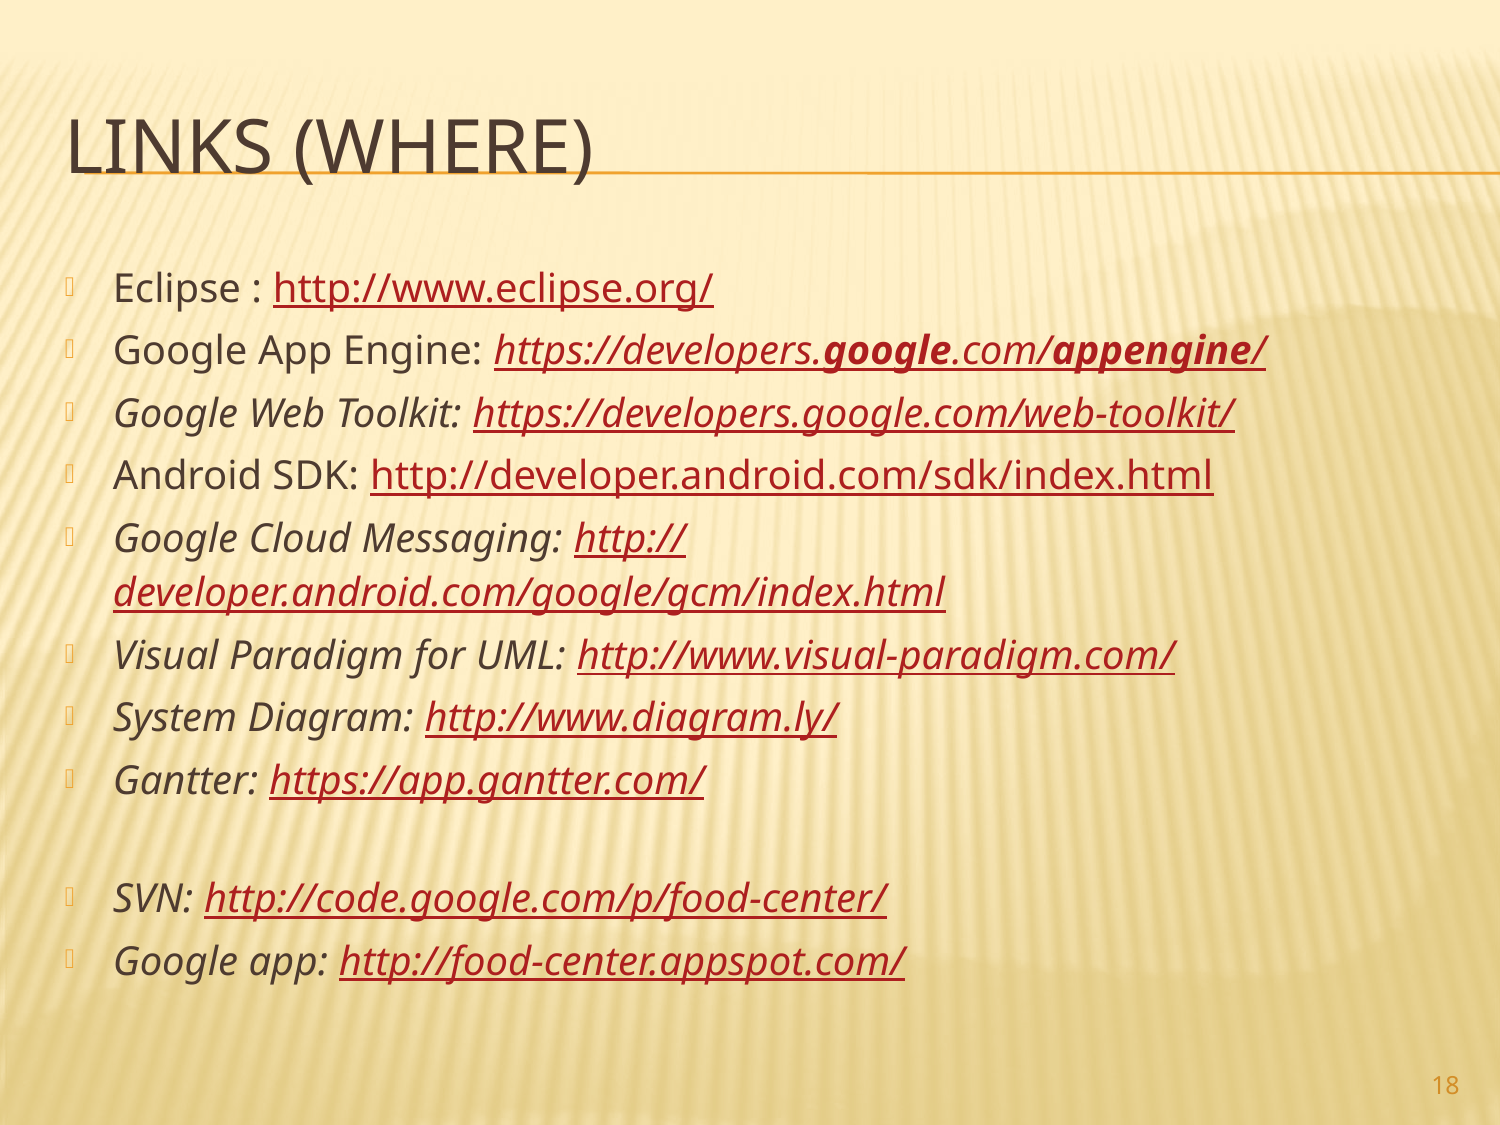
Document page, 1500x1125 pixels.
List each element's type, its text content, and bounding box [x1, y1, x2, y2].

title Links (where) [50, 75, 1475, 213]
list Eclipse : http://www.eclipse.org/ Google App Engine: https://developers.google.com/appengine/ Google Web Toolkit: https://developers.google.com/web-toolkit/ Android SDK: http://developer.android.com/sdk/index.html Google Cloud Messaging: http://developer.android.com/google/gcm/index.html Visual Paradigm for UML: http://www.visual-paradigm.com/ System Diagram: http://www.diagram.ly/ Gantter: https://app.gantter.com/ SVN: http://code.google.com/p/food-center/ Google app: http://food-center.appspot.com/ [50, 254, 1475, 998]
slide_number 18 [1350, 1061, 1475, 1103]
